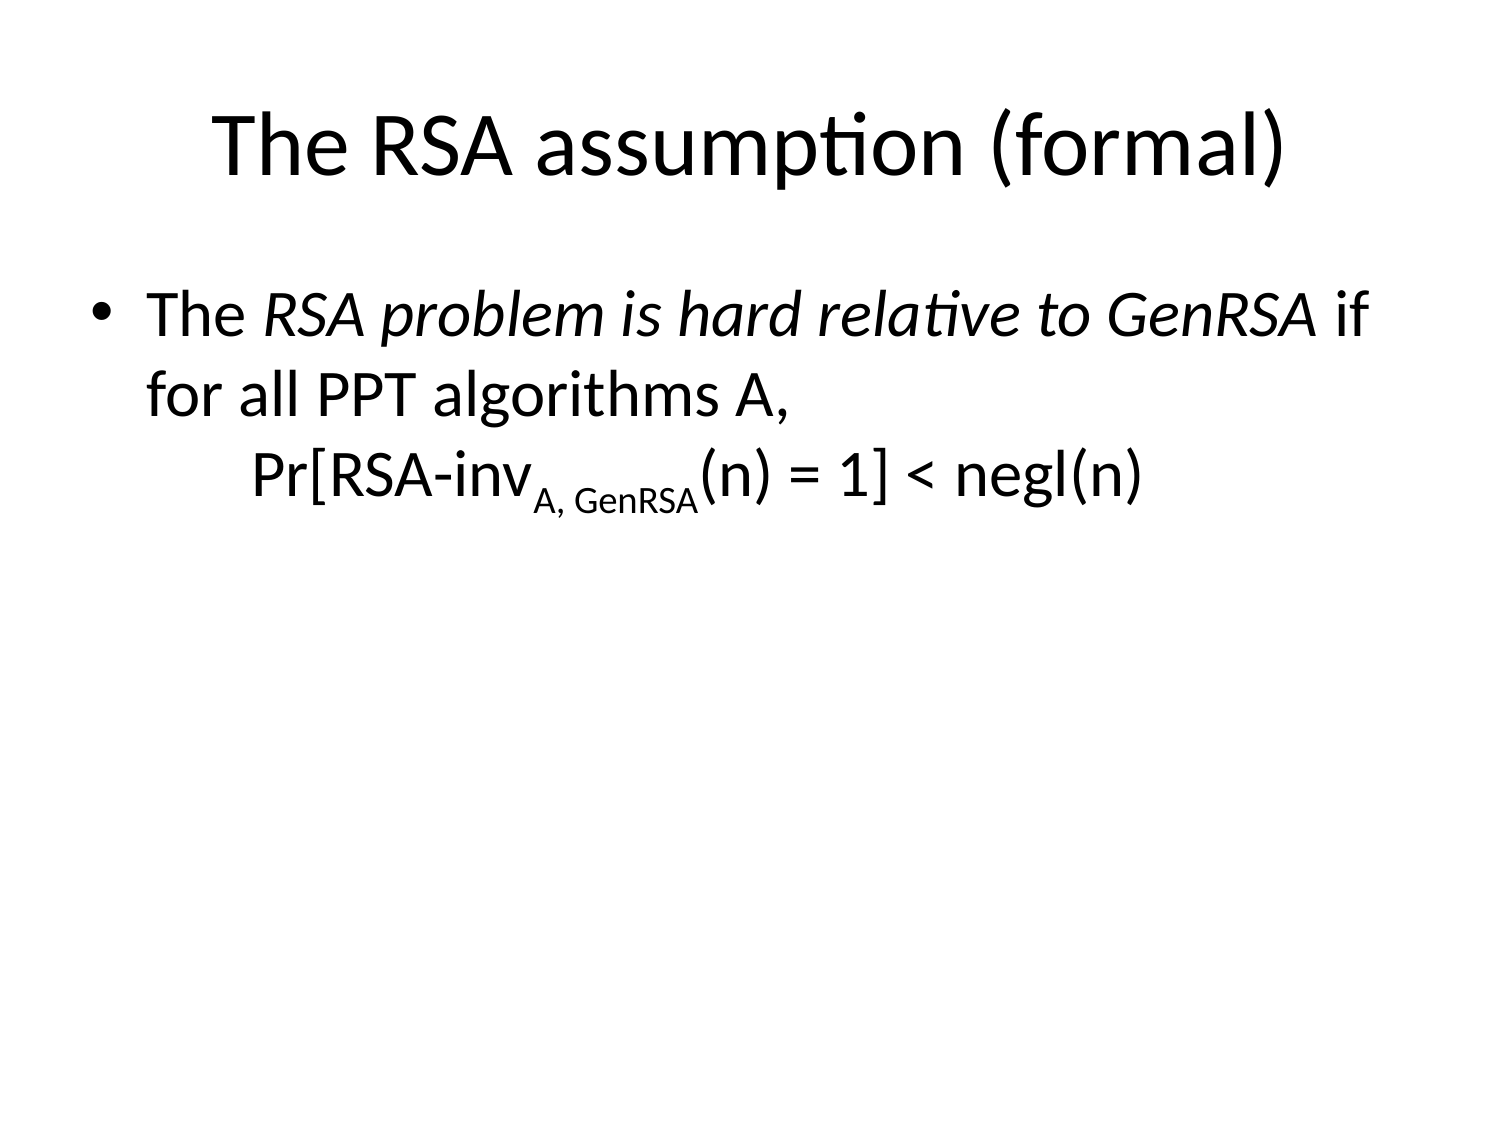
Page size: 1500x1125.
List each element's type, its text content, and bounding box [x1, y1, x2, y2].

list The RSA problem is hard relative to GenRSA if for all PPT algorithms A, Pr[RSA-invA, GenRSA(n) = 1] < negl(n) [75, 262, 1425, 1005]
title The RSA assumption (formal) [75, 45, 1425, 233]
